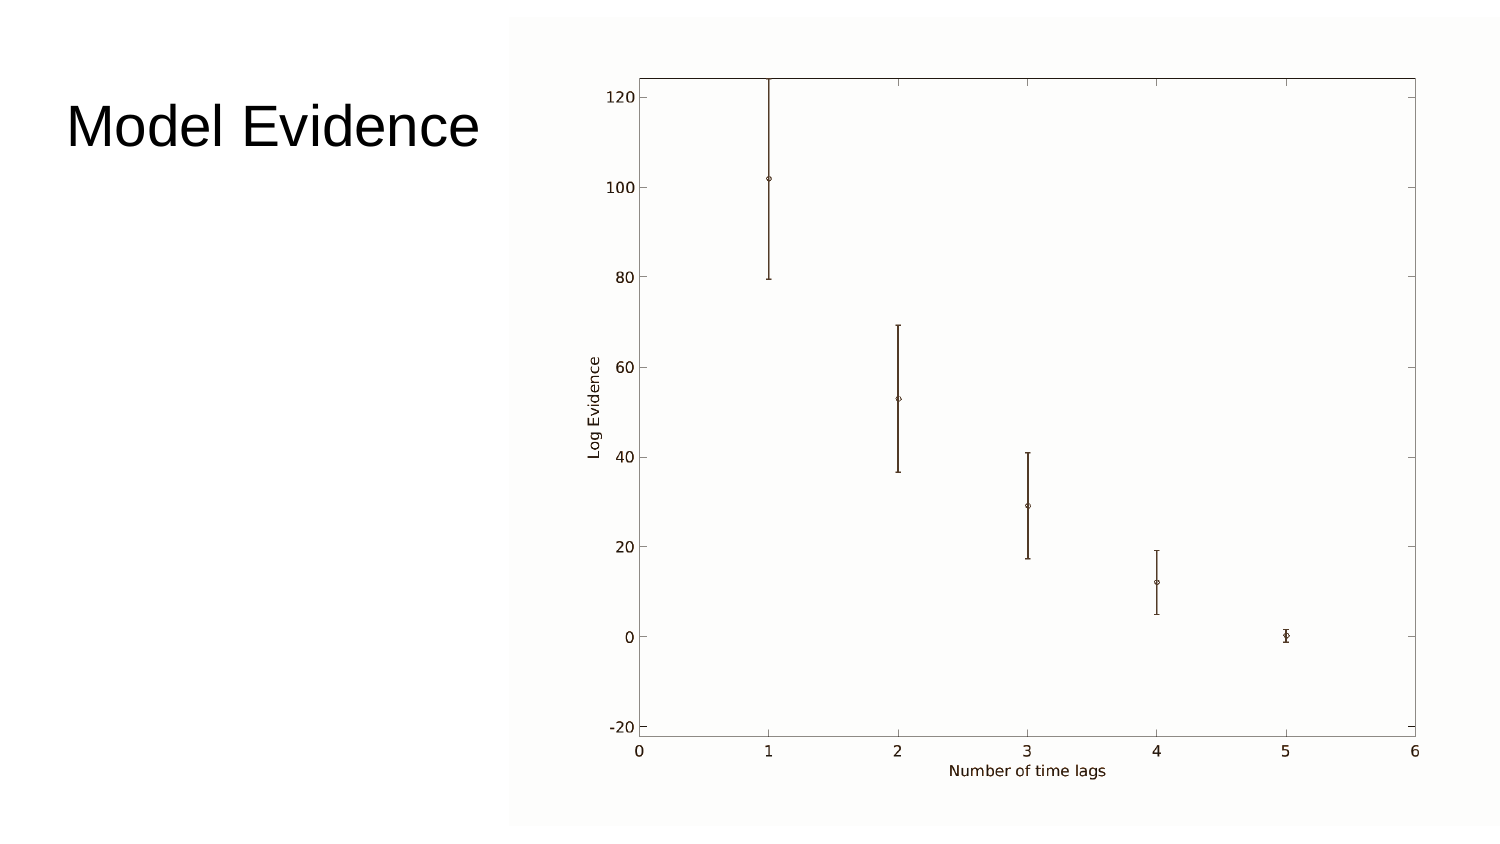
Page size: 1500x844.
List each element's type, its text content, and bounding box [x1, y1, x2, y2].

title Model Evidence [51, 72, 503, 167]
picture [508, 17, 1500, 827]
